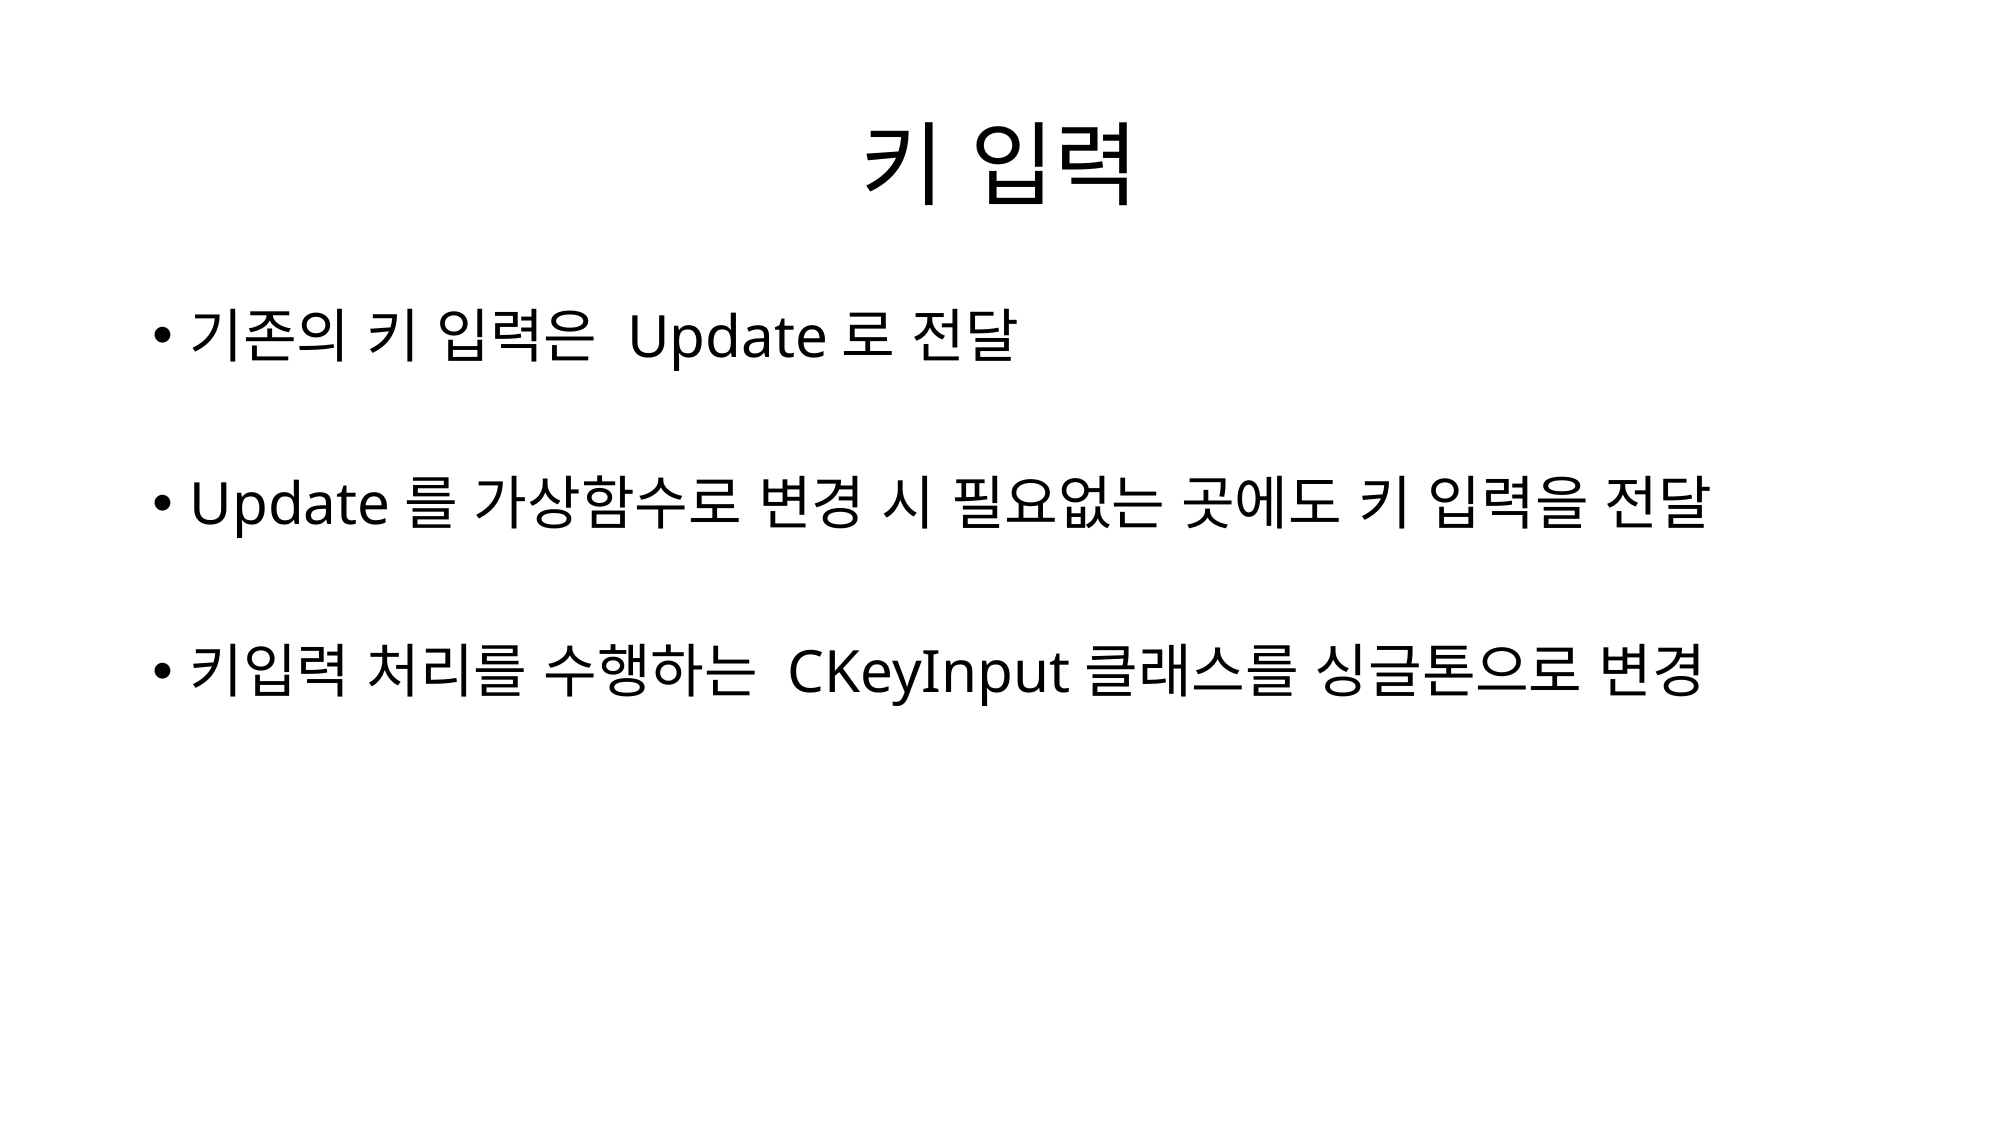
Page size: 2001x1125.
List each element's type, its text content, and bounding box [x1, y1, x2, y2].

list 기존의 키 입력은 Update로 전달 Update를 가상함수로 변경 시 필요없는 곳에도 키 입력을 전달 키입력 처리를 수행하는 CKeyInput클래스를 싱글톤으로 변경 [137, 299, 1863, 1014]
title 키 입력 [137, 59, 1863, 278]
